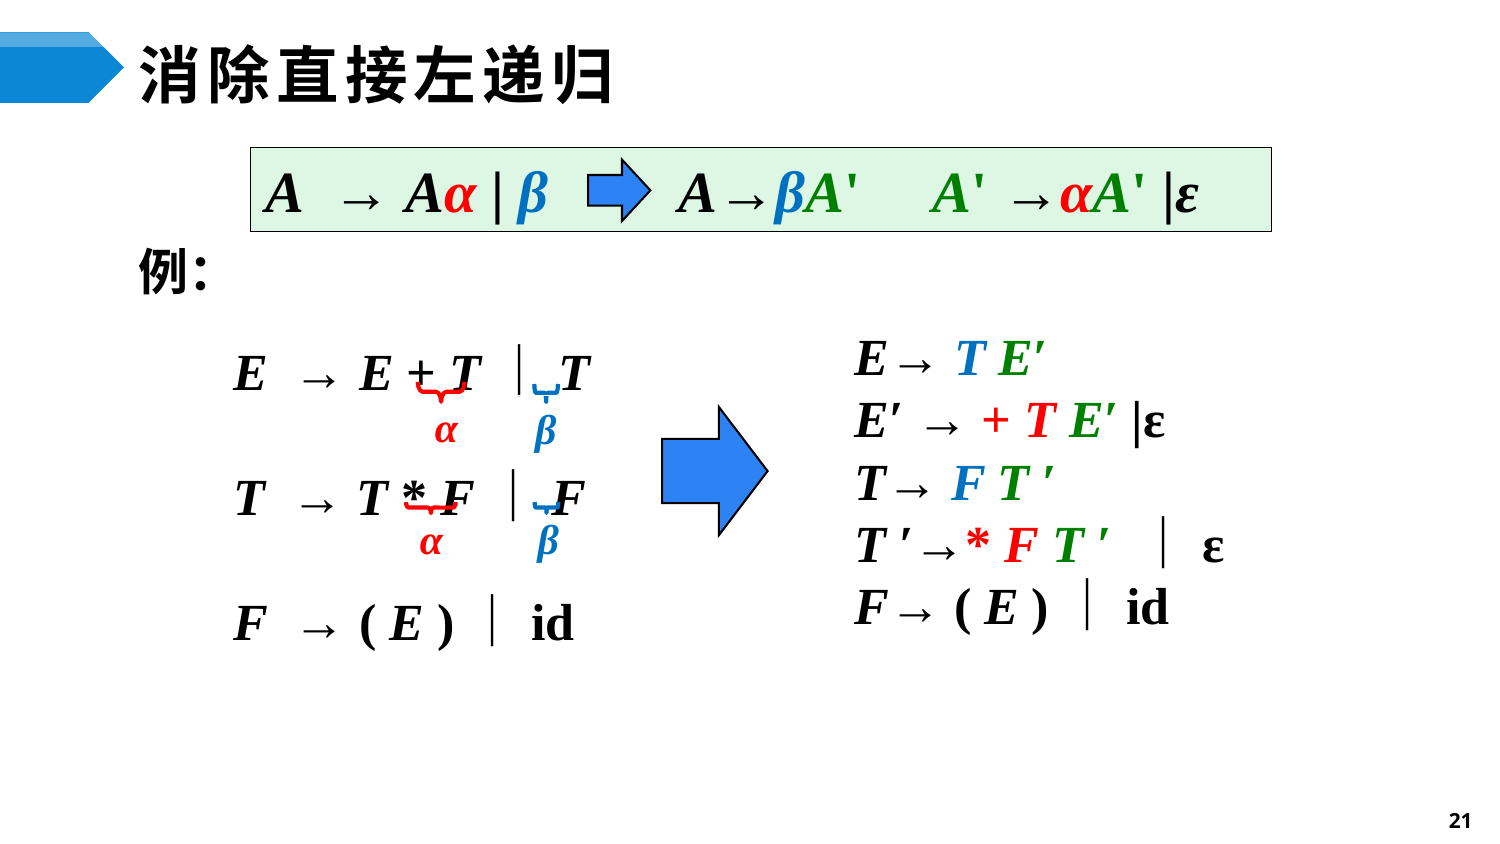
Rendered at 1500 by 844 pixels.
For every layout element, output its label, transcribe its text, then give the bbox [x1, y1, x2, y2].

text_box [509, 383, 573, 462]
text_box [404, 501, 594, 556]
slide_number 21 [1420, 798, 1500, 844]
text_box E→ T E′ E′ → + T E′ |ε T→ F T ′ T ′→* F T ′ ｜ε F→ ( E )｜id [839, 325, 1272, 694]
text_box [250, 146, 1272, 234]
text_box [417, 381, 496, 433]
list 例： [123, 232, 1365, 762]
text_box [662, 406, 768, 536]
title 消除直接左递归 [123, 43, 1425, 103]
text_box E → E + T｜T T → T * F｜F F → ( E )｜id [218, 278, 681, 694]
